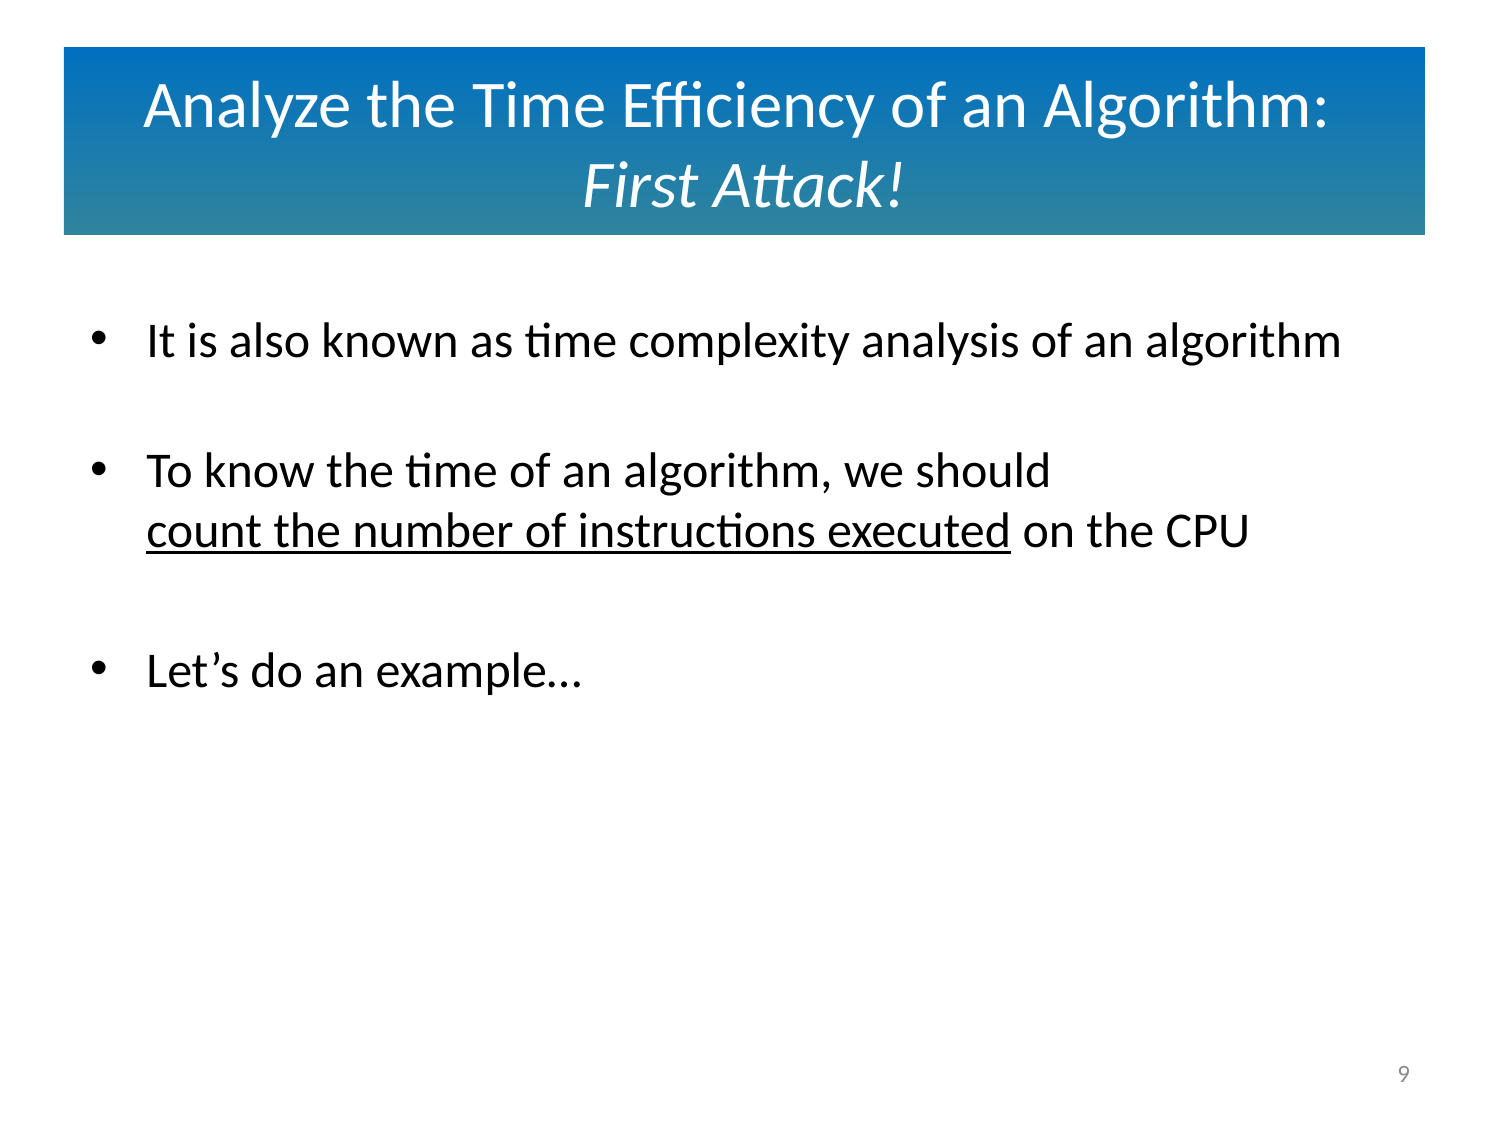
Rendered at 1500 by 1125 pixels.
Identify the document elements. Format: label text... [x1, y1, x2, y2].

list It is also known as time complexity analysis of an algorithm To know the time of an algorithm, we should count the number of instructions executed on the CPU Let’s do an example… [75, 300, 1400, 833]
slide_number 9 [1074, 1042, 1425, 1103]
title Analyze the Time Efficiency of an Algorithm: First Attack! [63, 47, 1425, 235]
